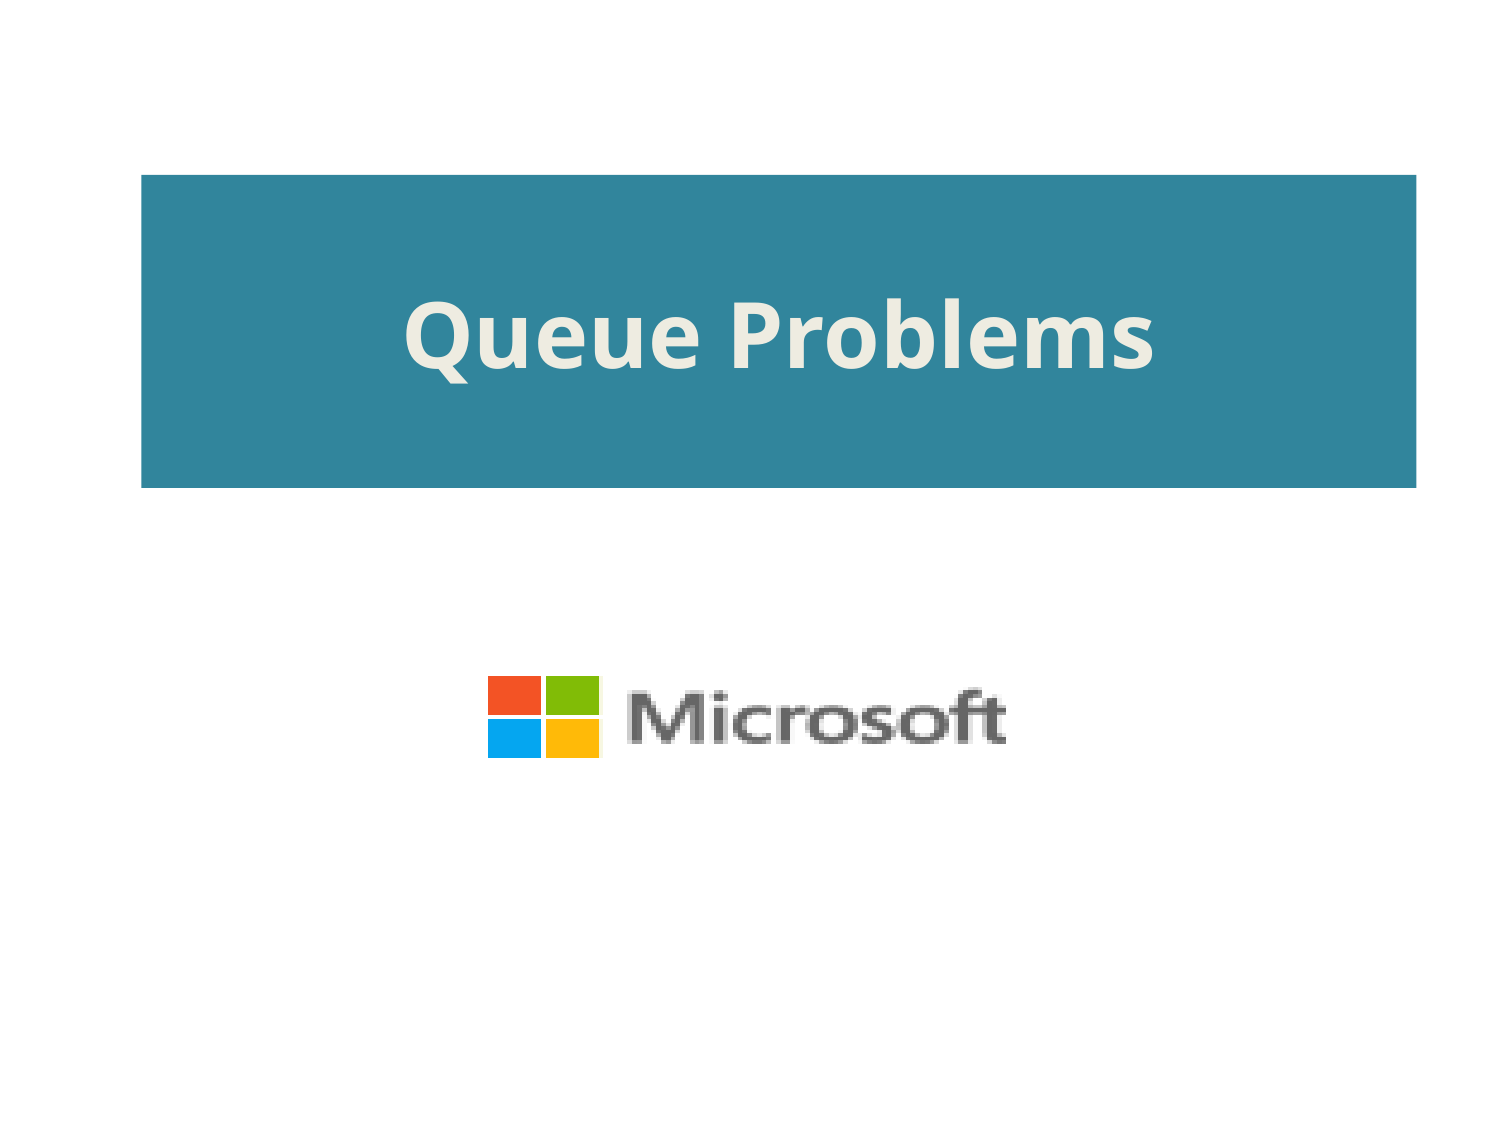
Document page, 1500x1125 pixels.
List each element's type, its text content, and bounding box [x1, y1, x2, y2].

title Queue Problems [141, 174, 1417, 488]
picture [412, 641, 1051, 805]
